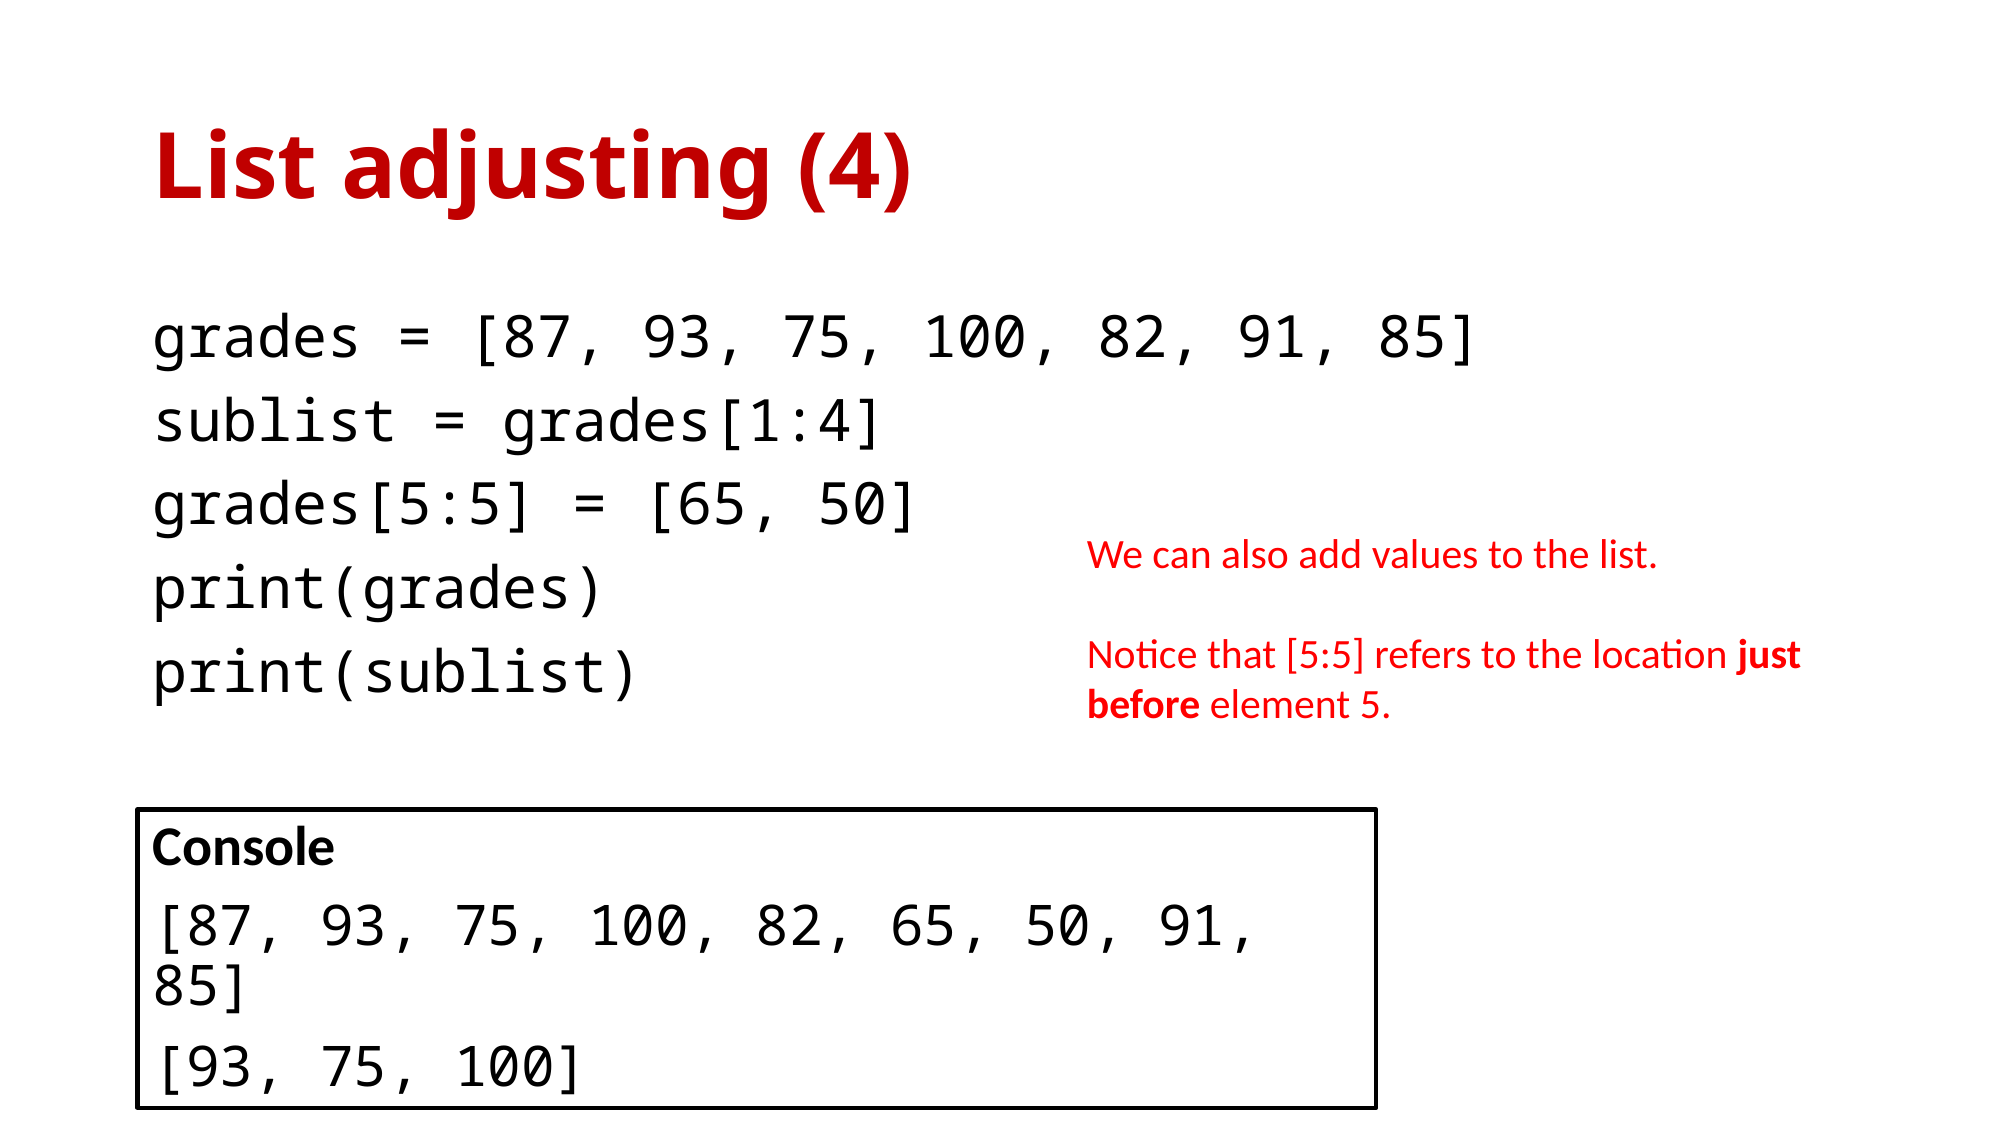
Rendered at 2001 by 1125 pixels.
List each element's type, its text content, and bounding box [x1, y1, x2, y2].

title List adjusting (4) [137, 59, 1863, 278]
text_box Console [87, 93, 75, 100, 82, 65, 50, 91, 85] [93, 75, 100] [137, 809, 1377, 1108]
text_box We can also add values to the list. Notice that [5:5] refers to the location just before element 5. [1072, 519, 1863, 735]
list grades = [87, 93, 75, 100, 82, 91, 85] sublist = grades[1:4] grades[5:5] = [65, 50] print(grades) print(sublist) [137, 299, 1863, 1014]
